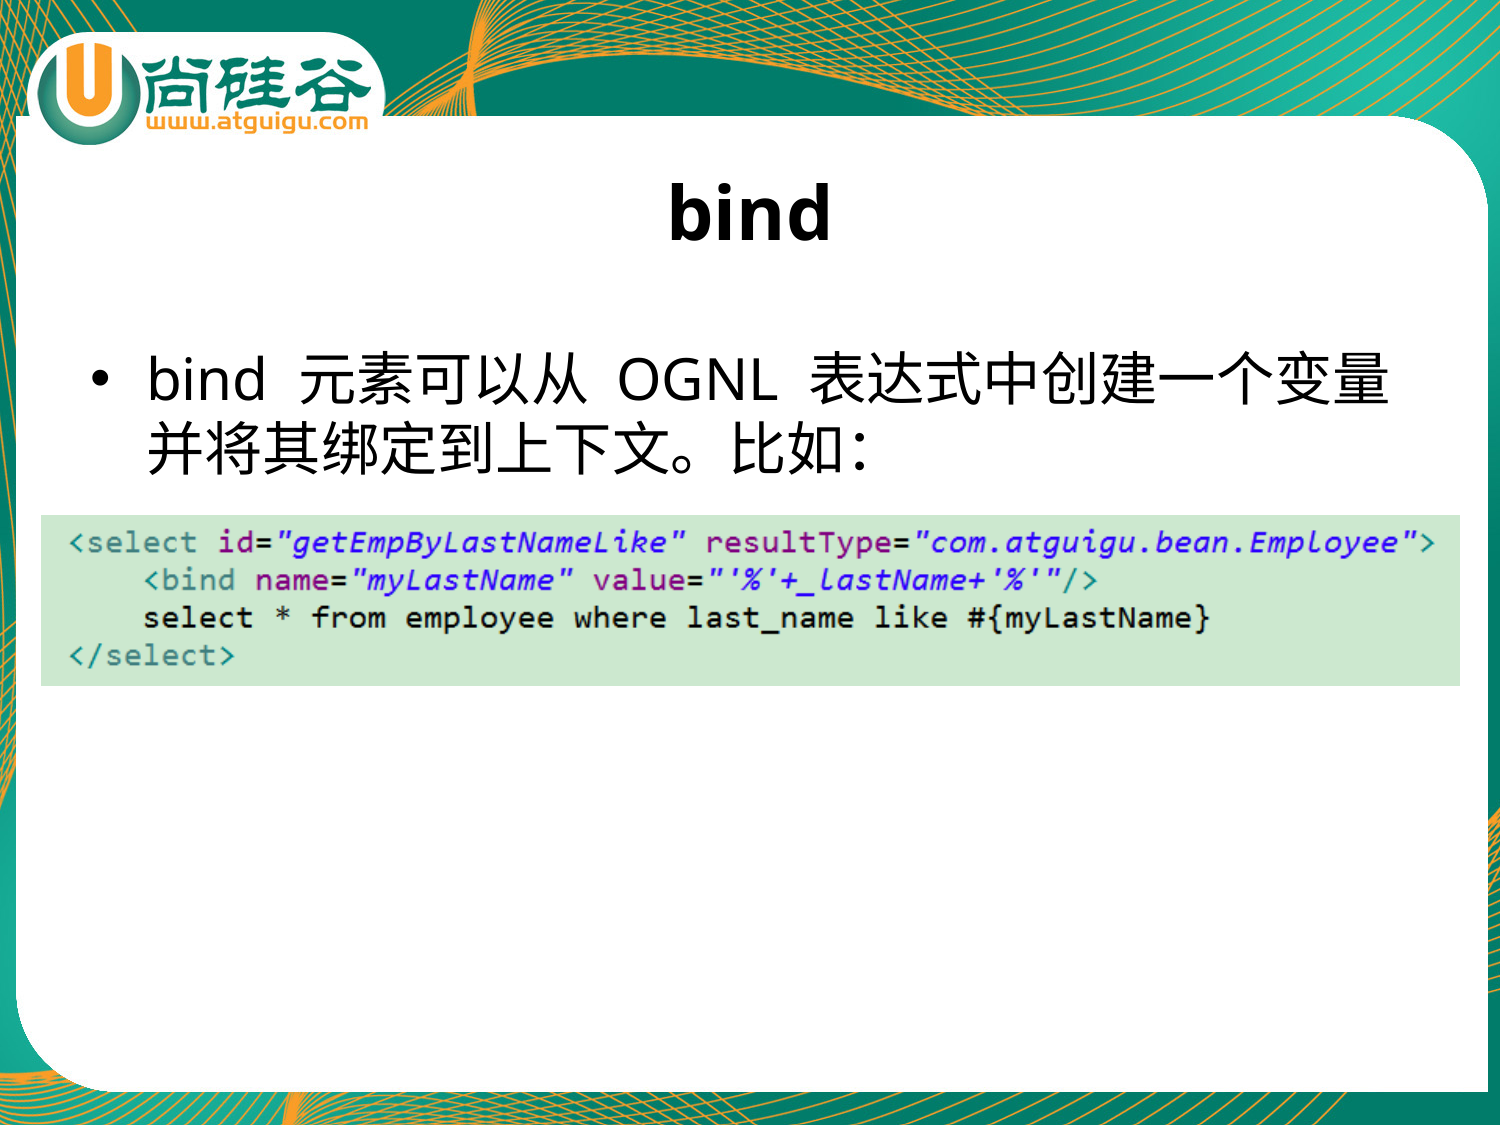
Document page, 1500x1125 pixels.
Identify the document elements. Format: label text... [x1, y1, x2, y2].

picture [0, 0, 1500, 1125]
title bind [75, 117, 1425, 305]
list bind 元素可以从 OGNL 表达式中创建一个变量并将其绑定到上下文。比如： [75, 334, 1425, 513]
